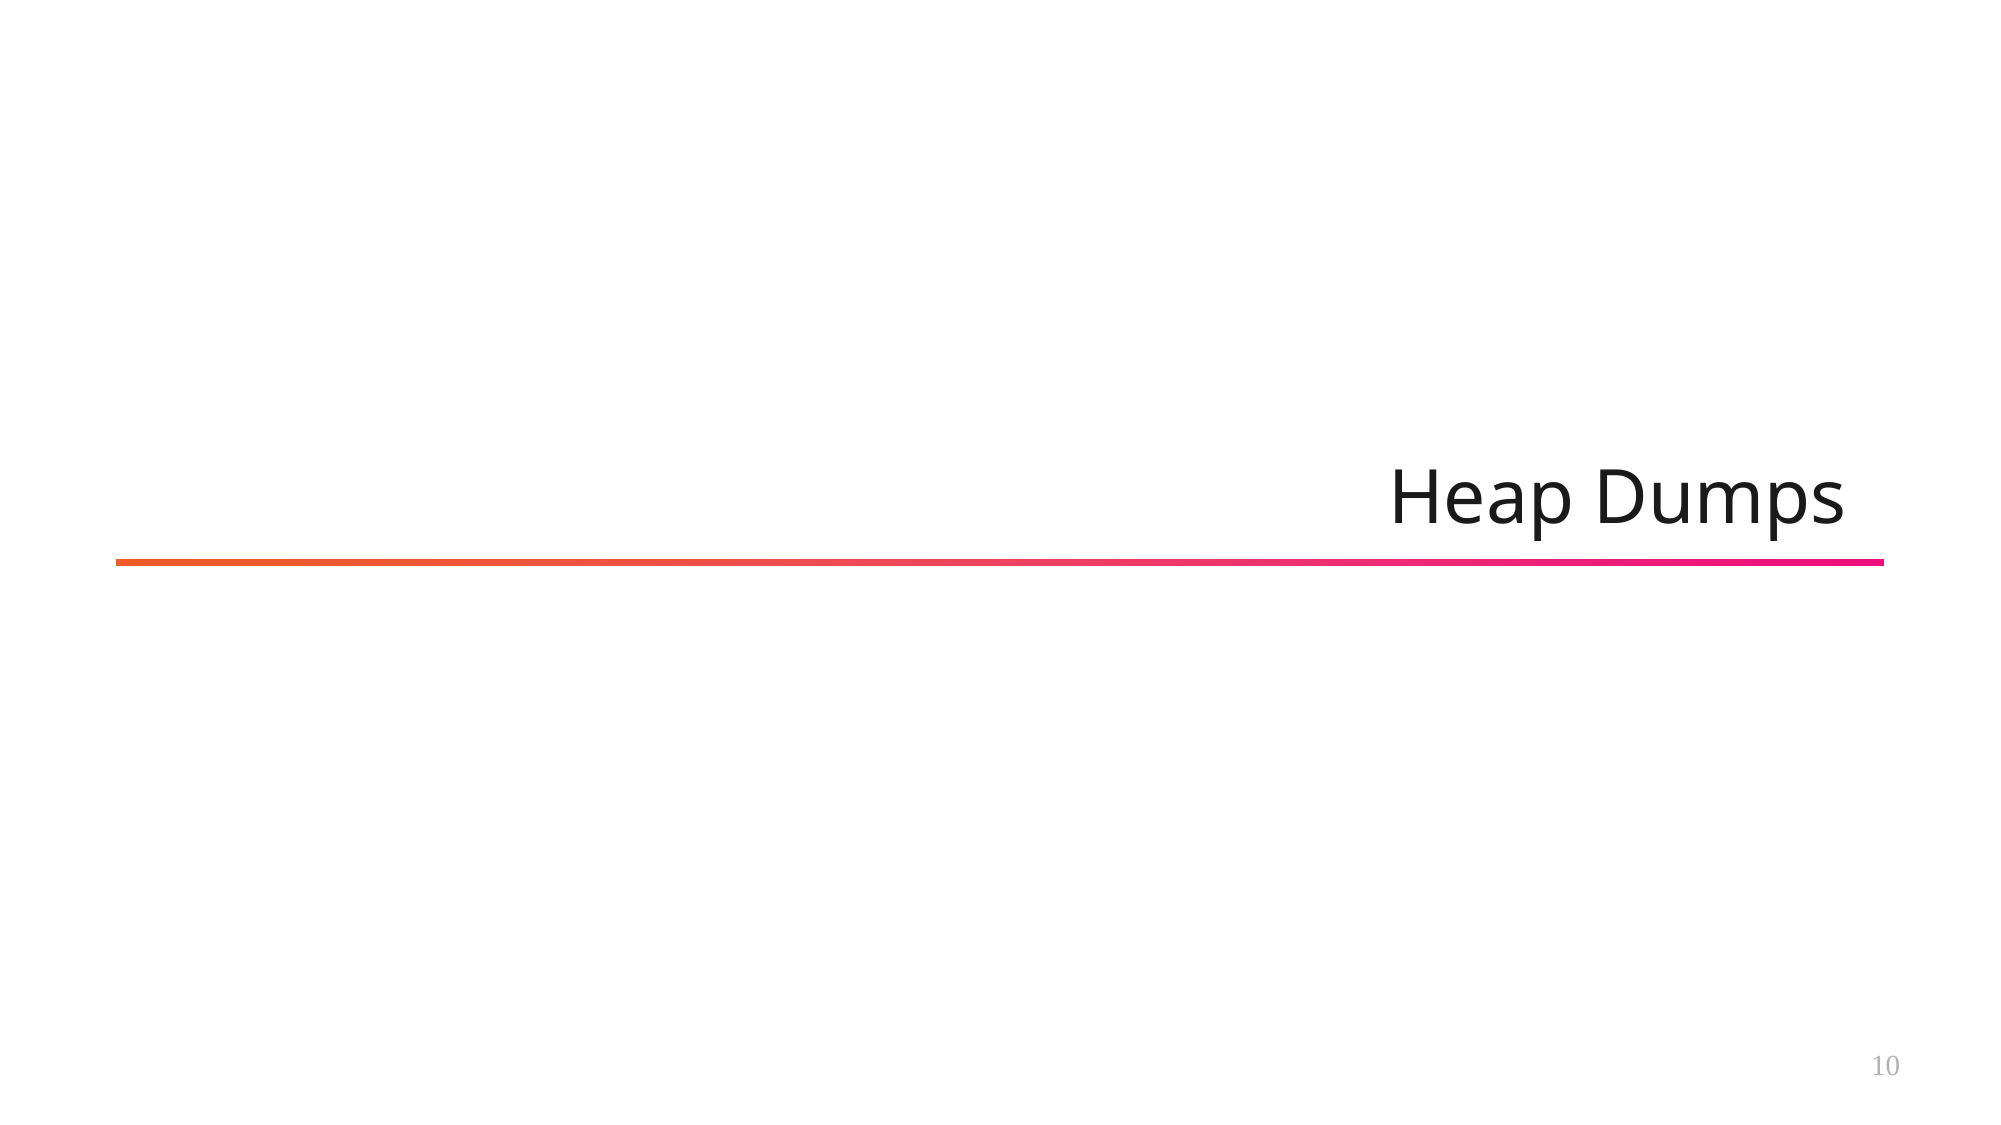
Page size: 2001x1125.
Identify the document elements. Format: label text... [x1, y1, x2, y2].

picture [116, 559, 1230, 566]
title Heap Dumps [1230, 446, 1872, 636]
slide_number 10 [1440, 1046, 1900, 1103]
picture [1872, 559, 1884, 566]
